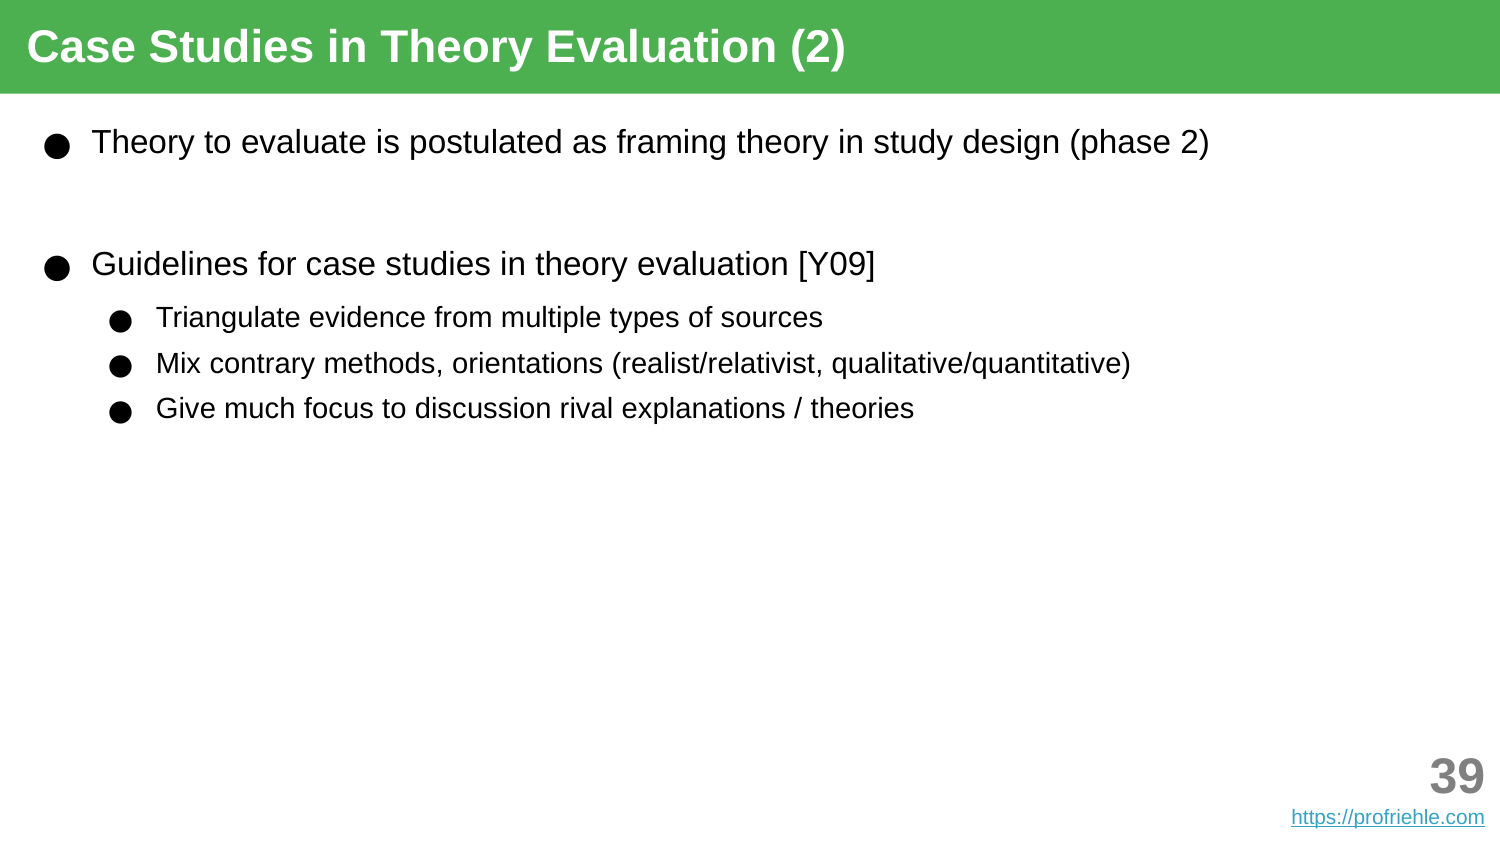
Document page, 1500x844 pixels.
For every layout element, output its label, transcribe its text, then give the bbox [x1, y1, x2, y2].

text_box Theory to evaluate is postulated as framing theory in study design (phase 2) Guidelines for case studies in theory evaluation [Y09] Triangulate evidence from multiple types of sources Mix contrary methods, orientations (realist/relativist, qualitative/quantitative) Give much focus to discussion rival explanations / theories [26, 120, 1474, 737]
slide_number ‹#› https://profriehle.com [1200, 723, 1500, 844]
text_box Case Studies in Theory Evaluation (2) [0, 0, 1500, 94]
